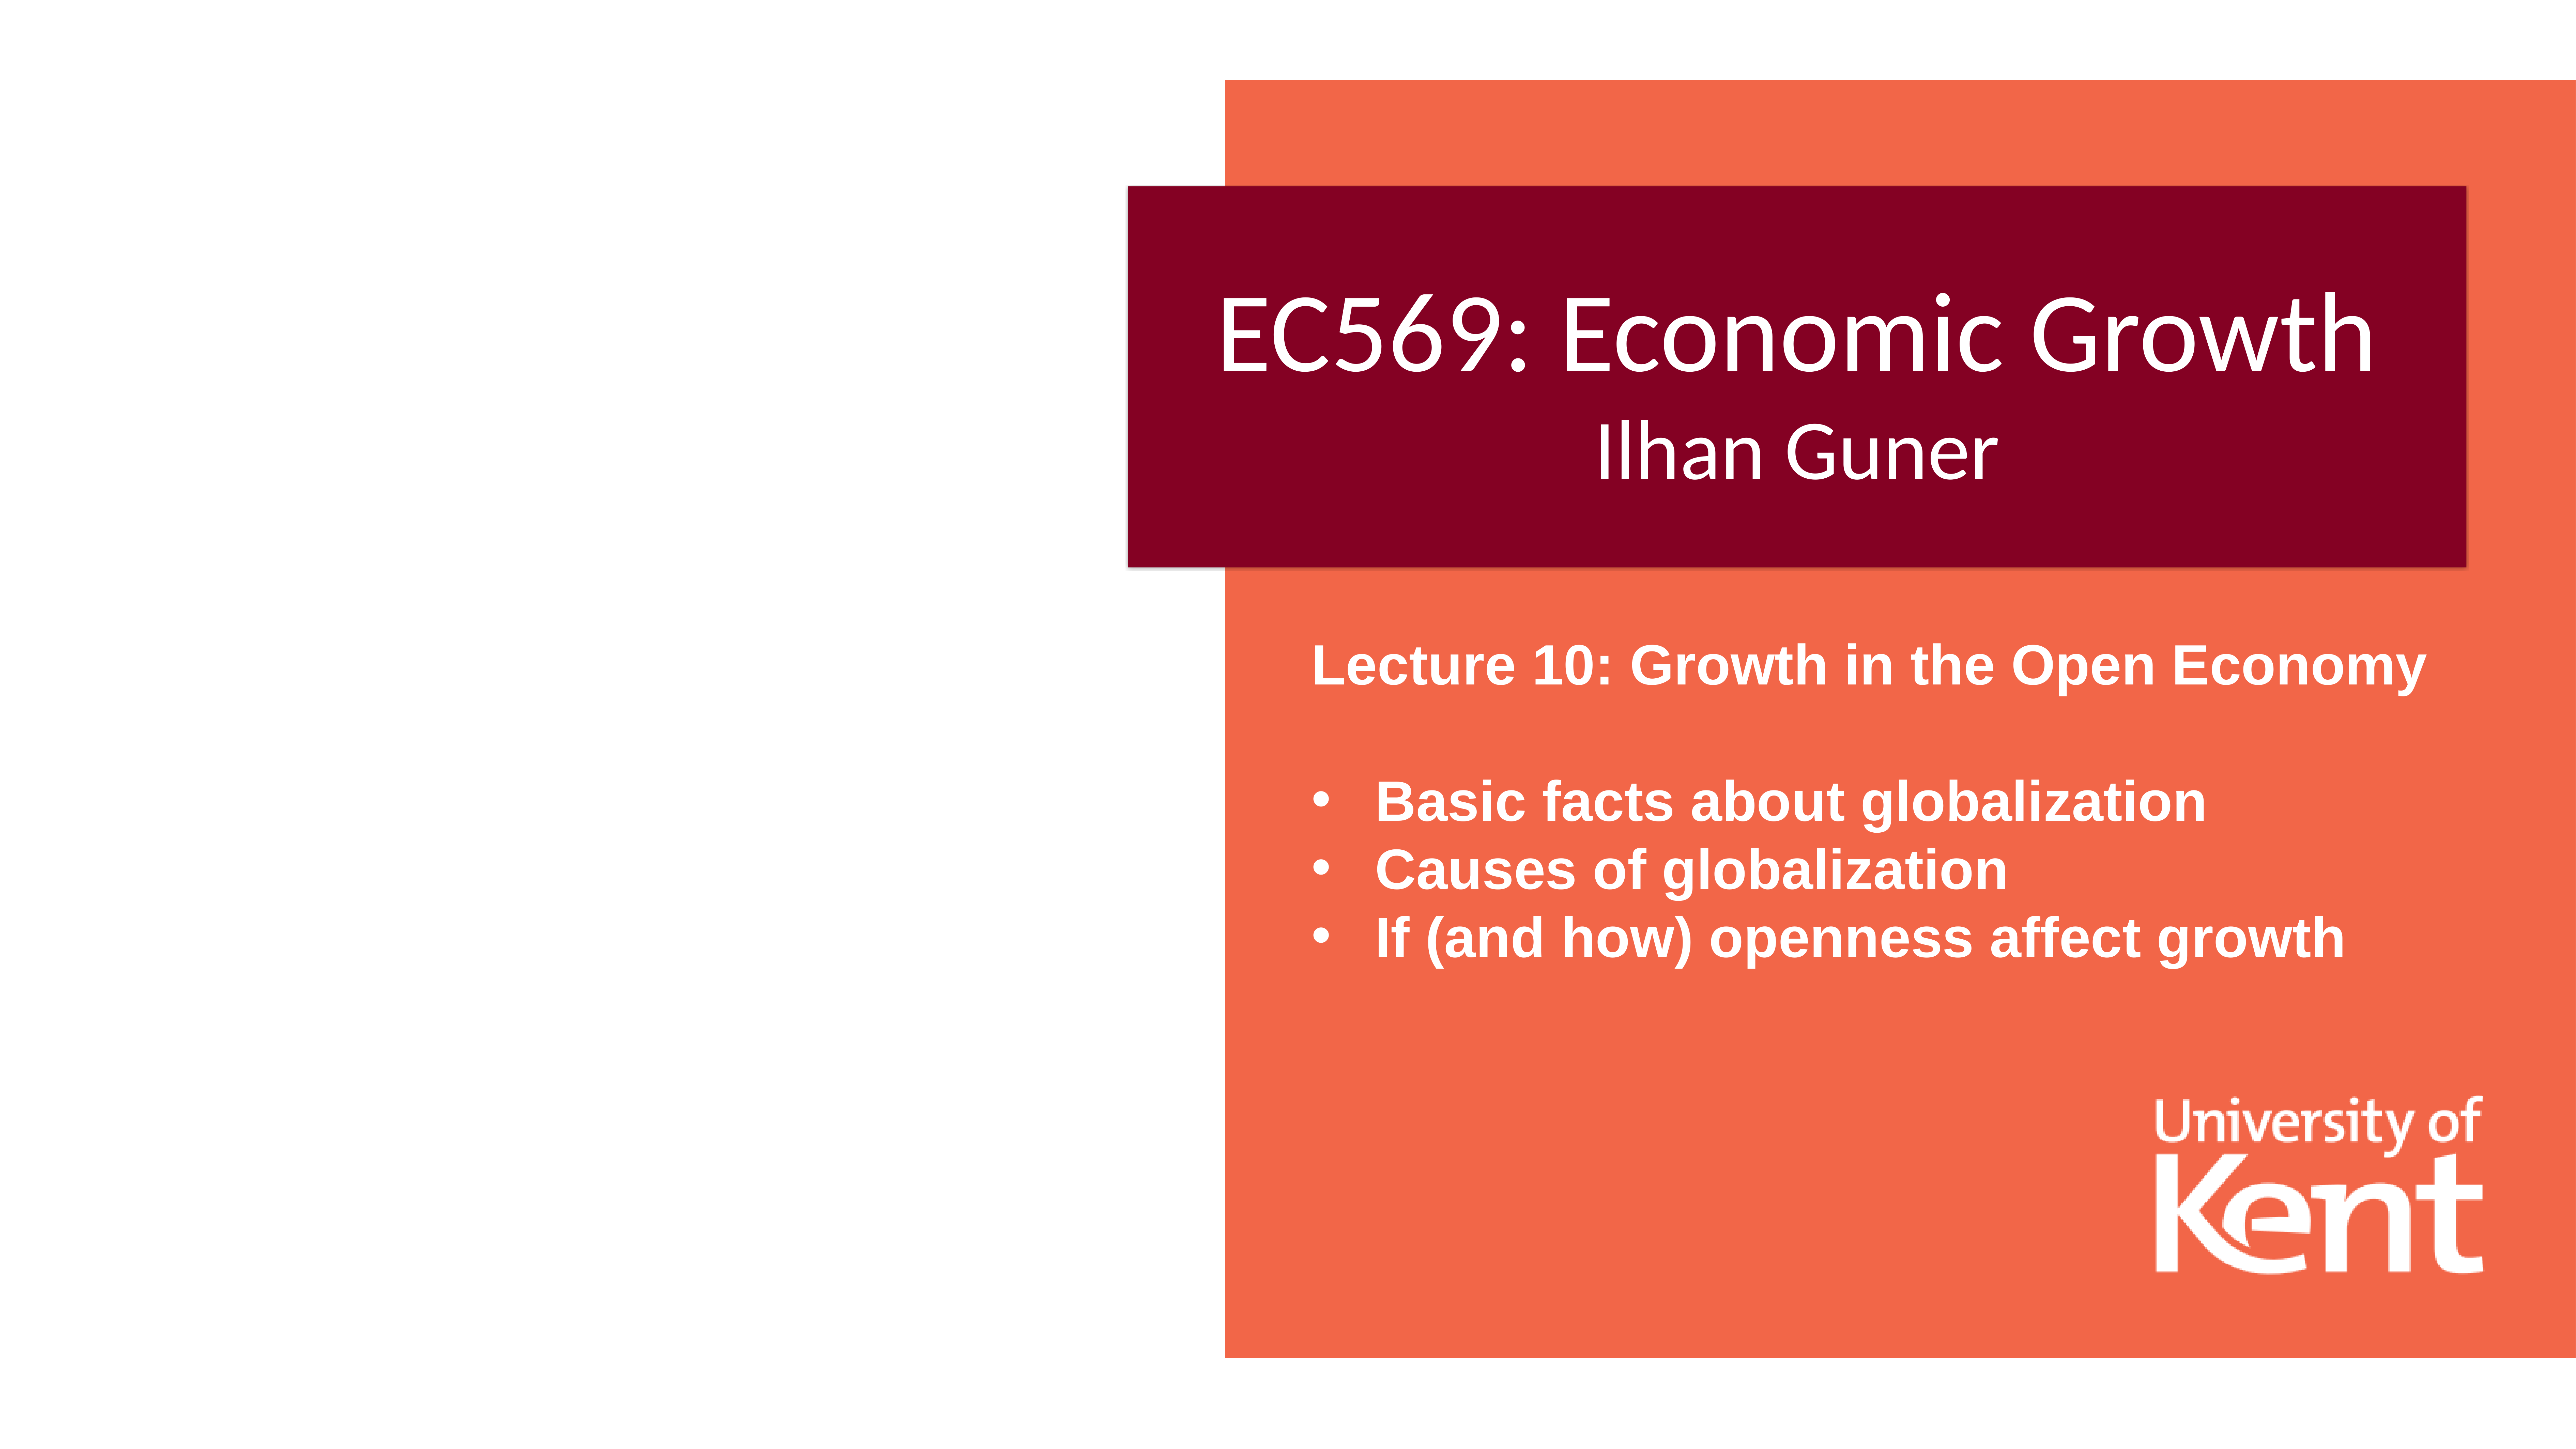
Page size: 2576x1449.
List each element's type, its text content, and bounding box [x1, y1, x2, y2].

text_box EC569: Economic Growth Ilhan Guner [1227, 186, 2467, 568]
picture [88, 80, 1225, 1354]
text_box Lecture 10: Growth in the Open Economy Basic facts about globalization Causes of globalization If (and how) openness affect growth [1311, 628, 2514, 1037]
